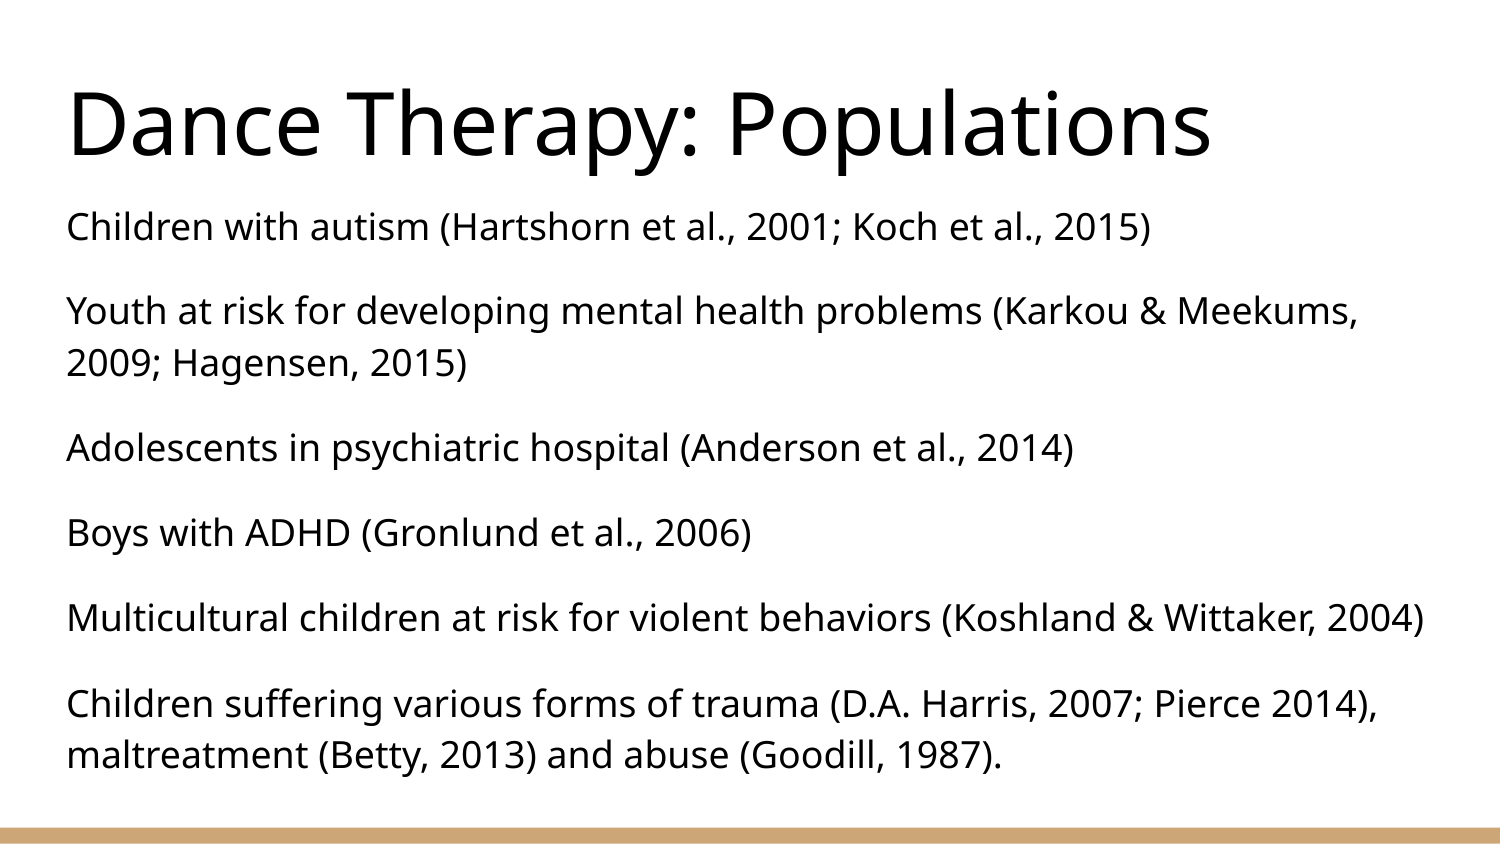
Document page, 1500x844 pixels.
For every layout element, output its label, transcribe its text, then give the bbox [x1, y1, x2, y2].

list Children with autism (Hartshorn et al., 2001; Koch et al., 2015) Youth at risk for developing mental health problems (Karkou & Meekums, 2009; Hagensen, 2015) Adolescents in psychiatric hospital (Anderson et al., 2014) Boys with ADHD (Gronlund et al., 2006) Multicultural children at risk for violent behaviors (Koshland & Wittaker, 2004) Children suffering various forms of trauma (D.A. Harris, 2007; Pierce 2014), maltreatment (Betty, 2013) and abuse (Goodill, 1987). [51, 180, 1449, 791]
title Dance Therapy: Populations [51, 51, 1449, 180]
